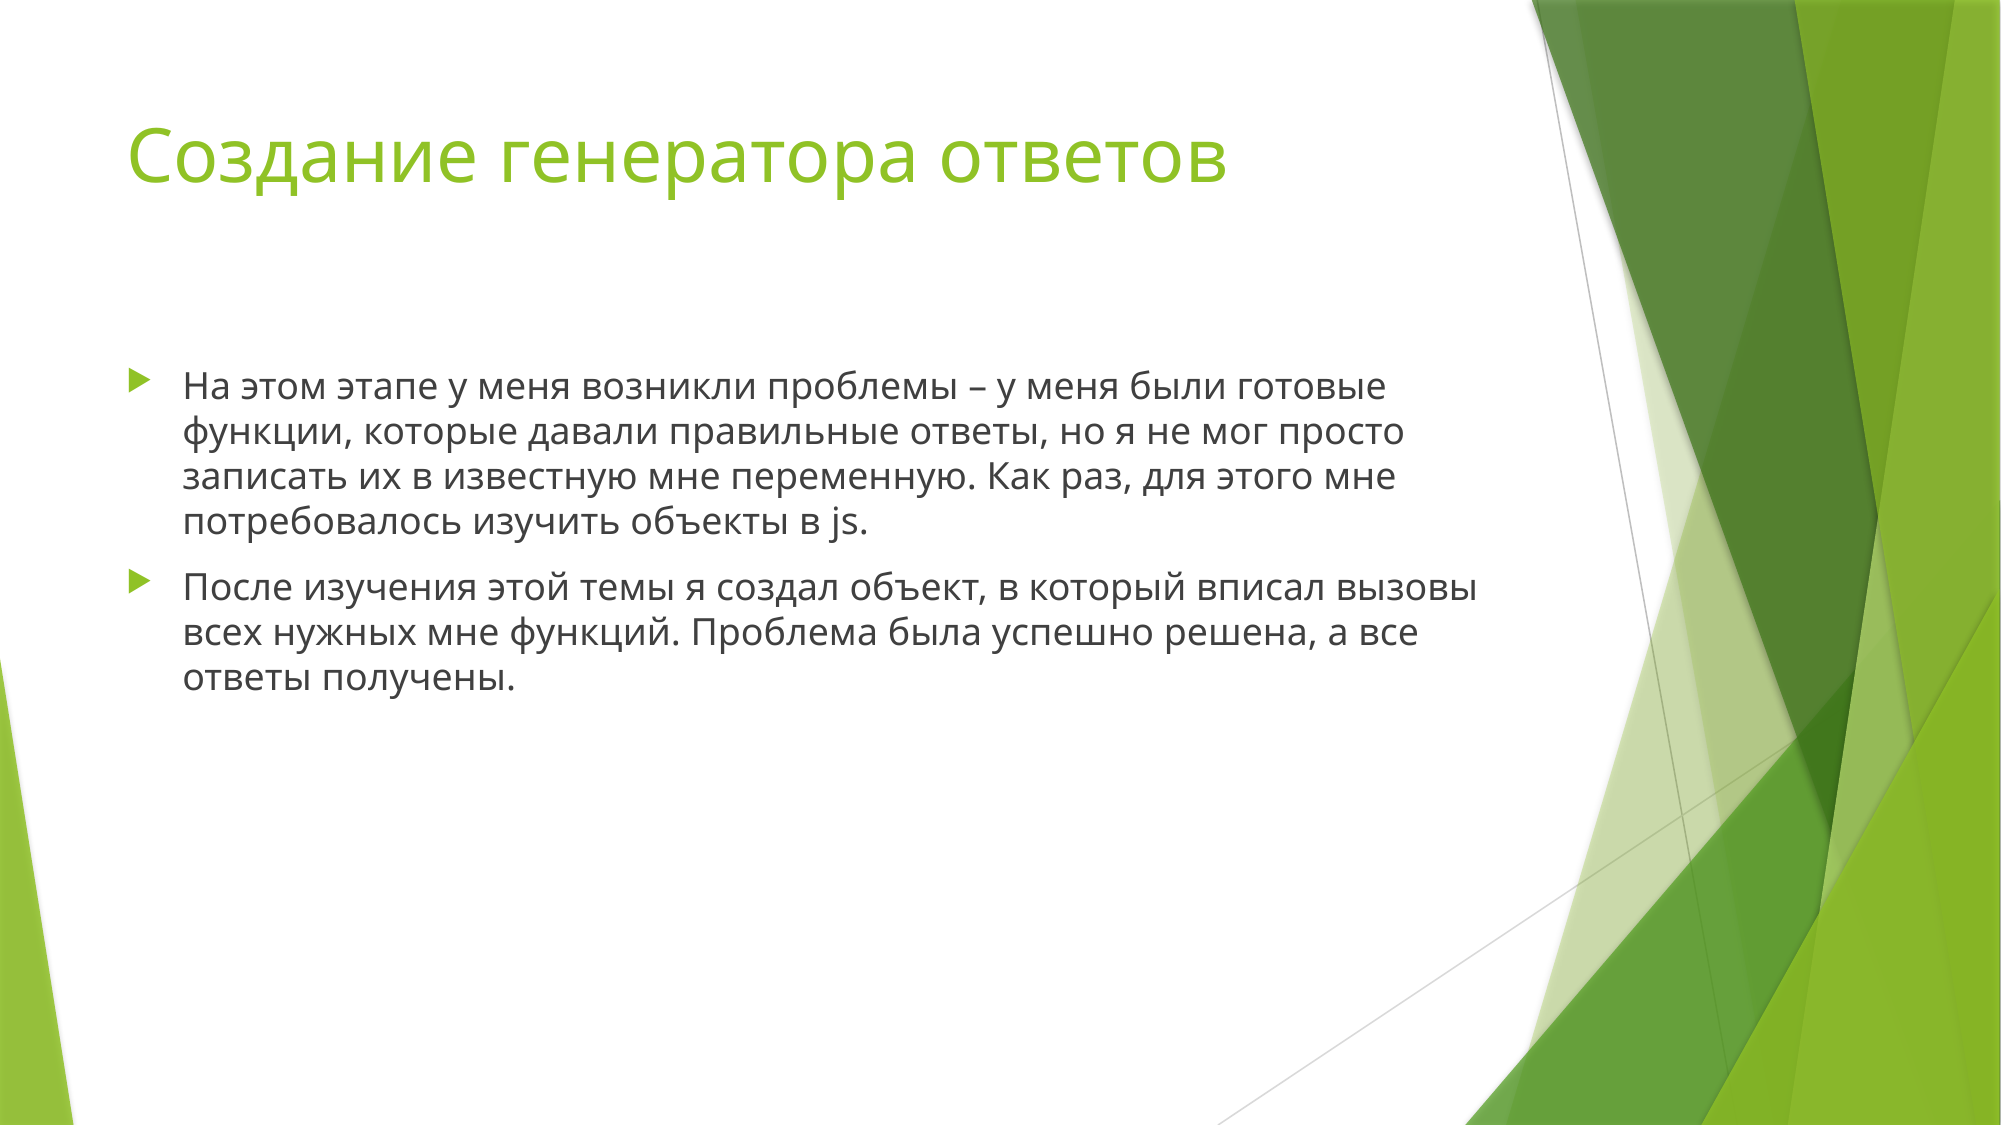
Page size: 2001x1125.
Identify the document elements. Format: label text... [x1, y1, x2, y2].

list На этом этапе у меня возникли проблемы – у меня были готовые функции, которые давали правильные ответы, но я не мог просто записать их в известную мне переменную. Как раз, для этого мне потребовалось изучить объекты в js. После изучения этой темы я создал объект, в который вписал вызовы всех нужных мне функций. Проблема была успешно решена, а все ответы получены. [111, 354, 1522, 992]
title Создание генератора ответов [111, 99, 1522, 317]
